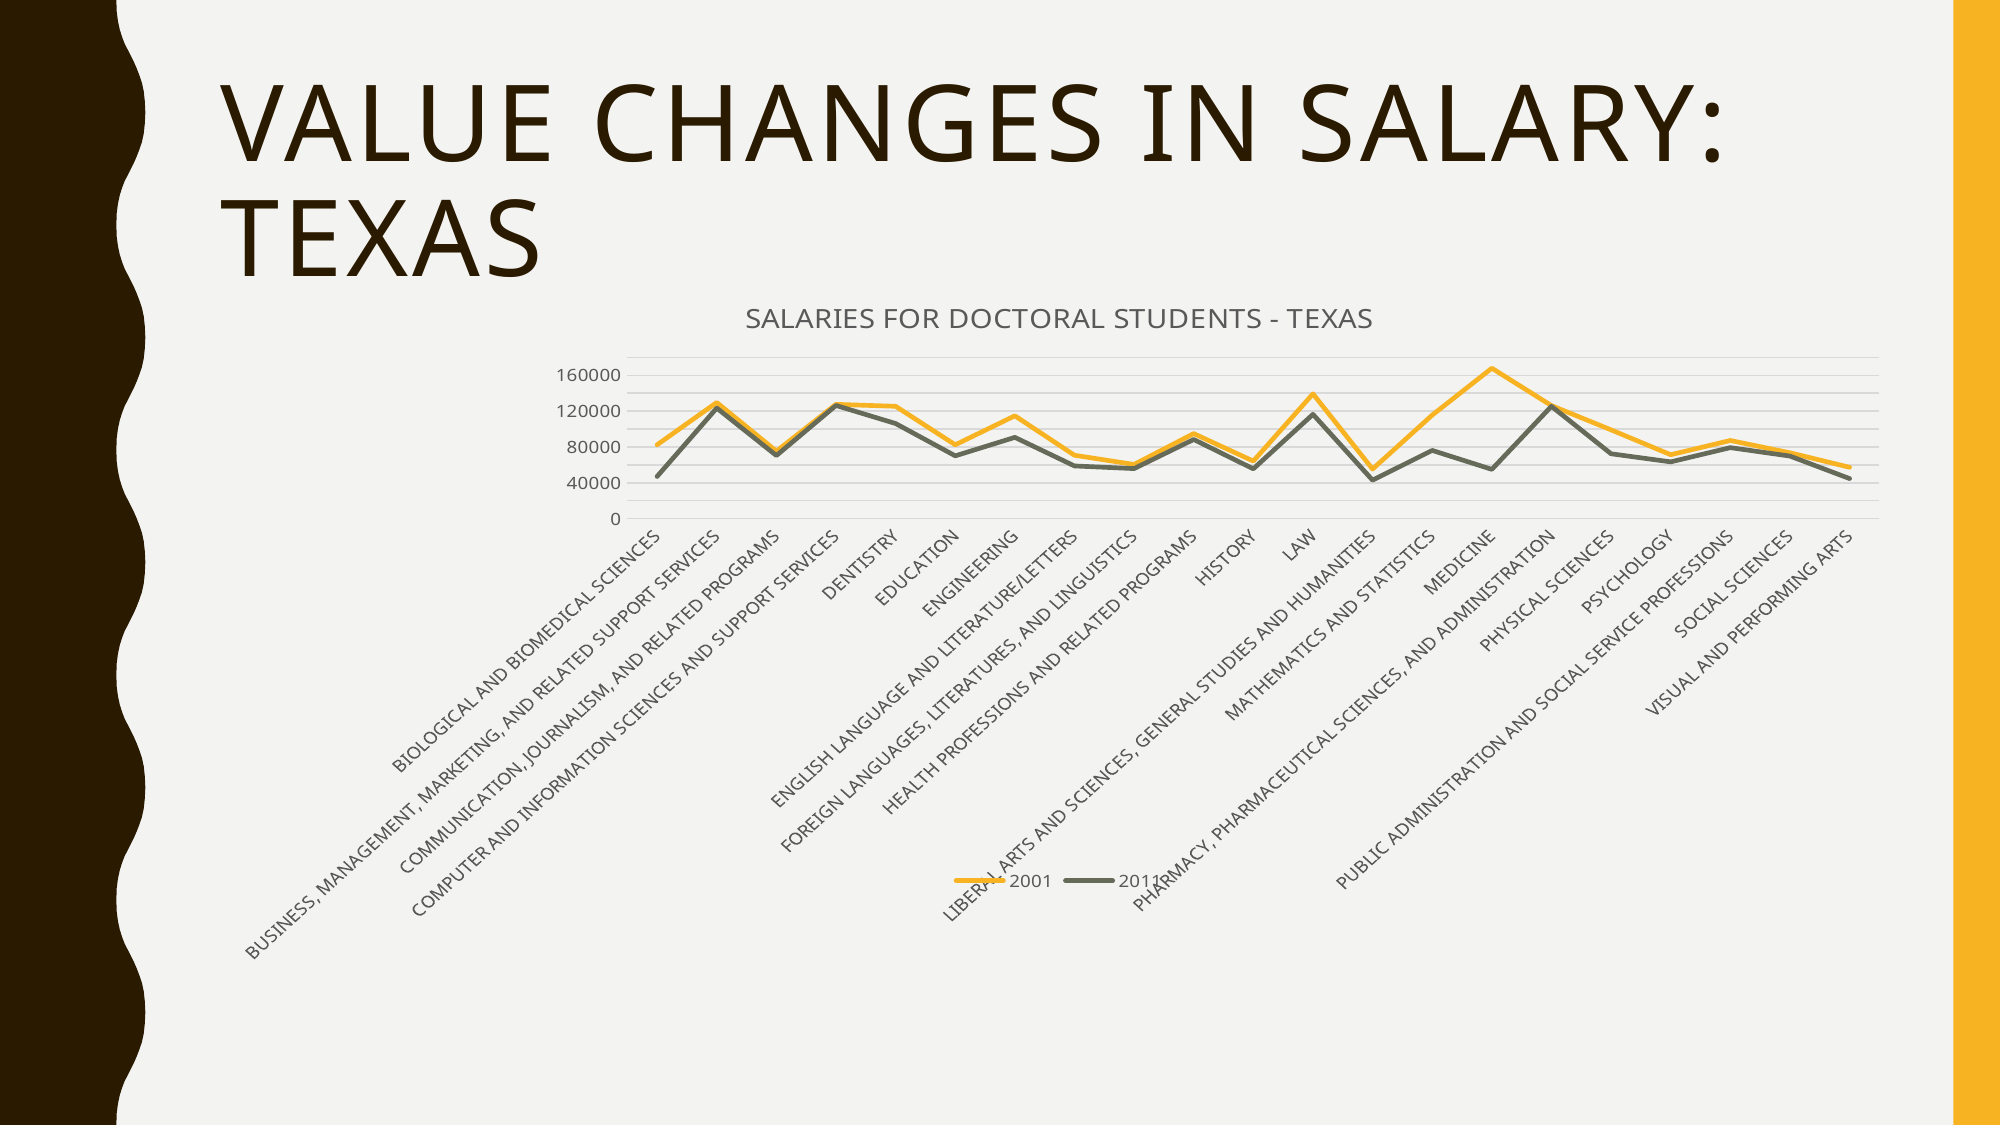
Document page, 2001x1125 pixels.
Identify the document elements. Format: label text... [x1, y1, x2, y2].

chart [205, 272, 1914, 965]
title VALUE CHANGES IN SALARY: TEXAS [205, 62, 1875, 272]
